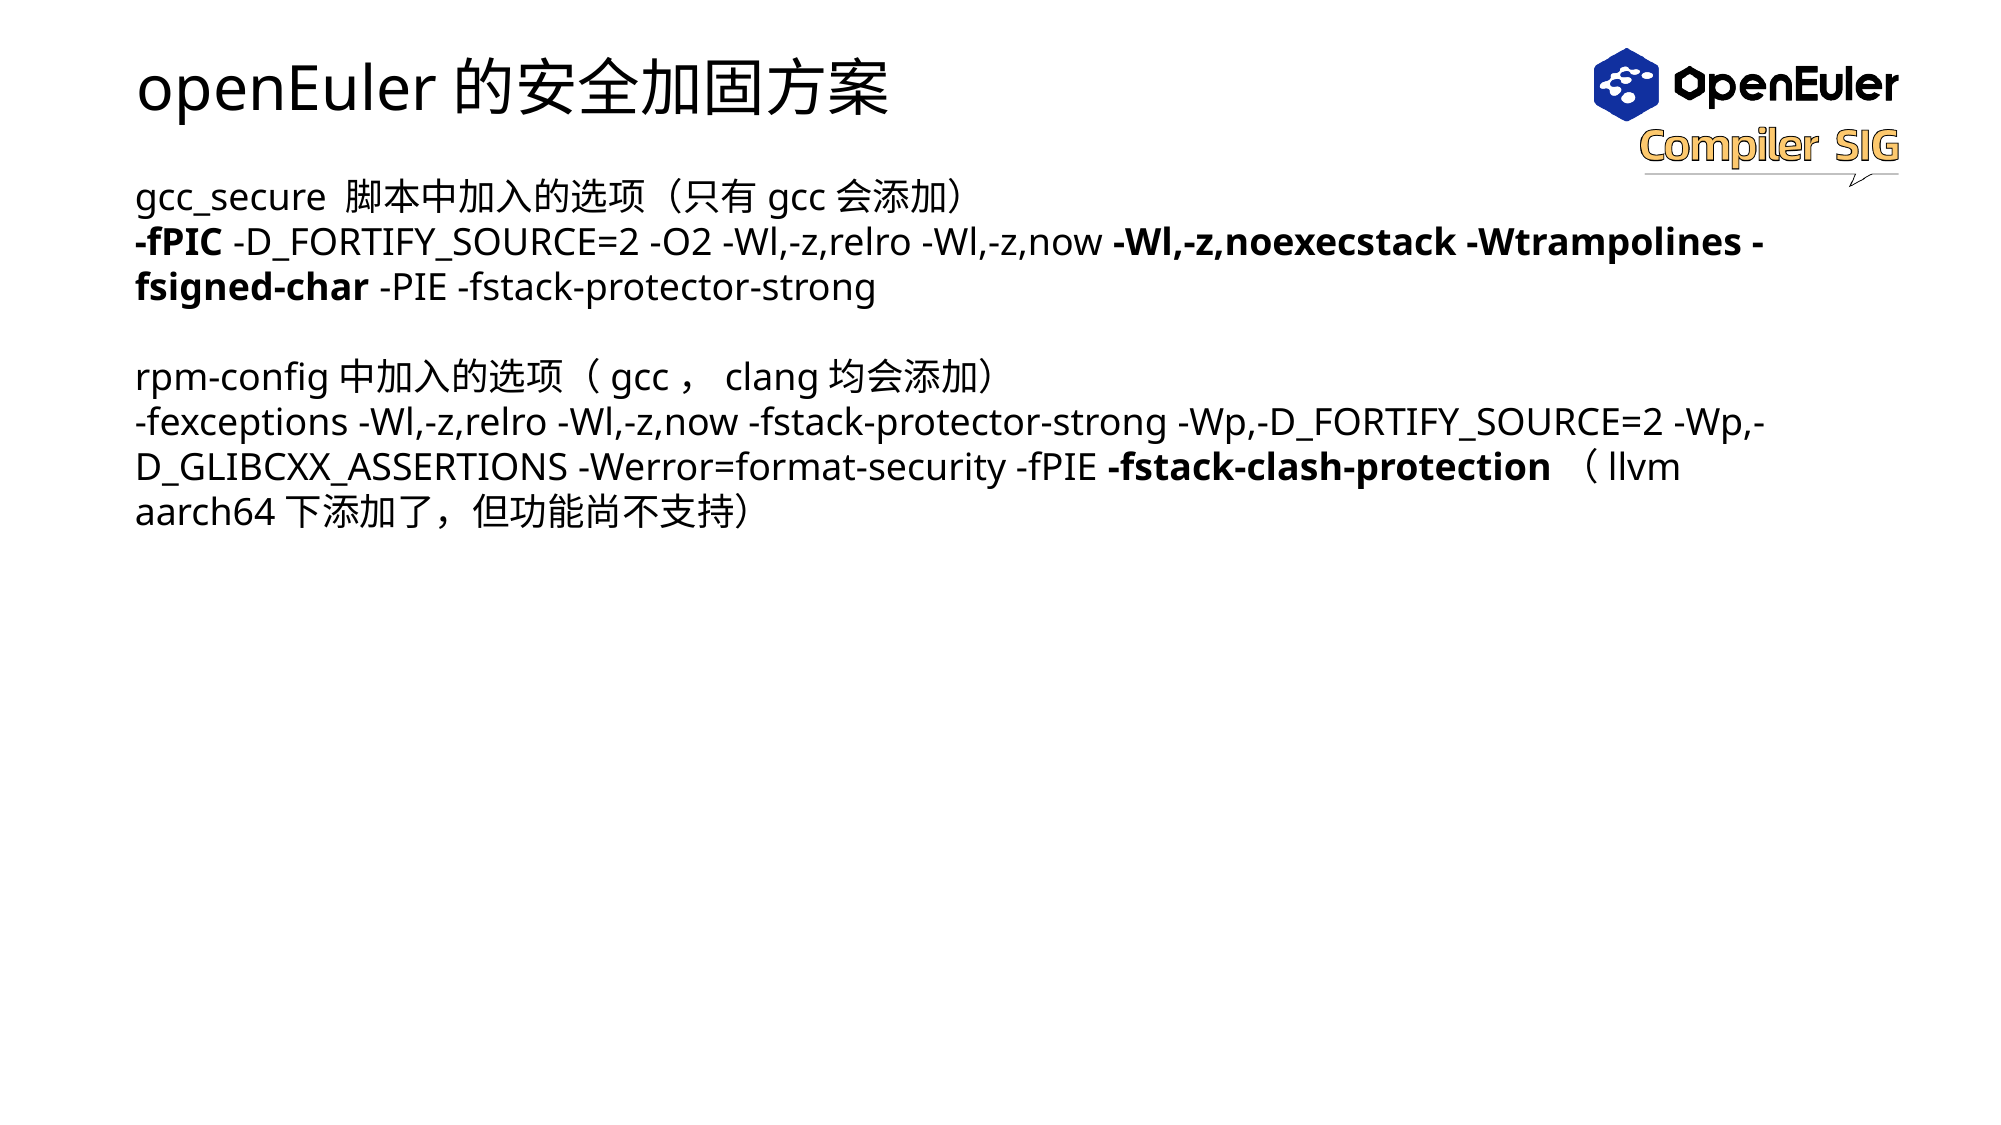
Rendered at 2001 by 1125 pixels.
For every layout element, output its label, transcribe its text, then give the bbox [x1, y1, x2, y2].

picture [1594, 48, 1899, 188]
title openEuler的安全加固方案 [120, 48, 1578, 132]
text_box gcc_secure 脚本中加入的选项（只有gcc会添加） -fPIC -D_FORTIFY_SOURCE=2 -O2 -Wl,-z,relro -Wl,-z,now -Wl,-z,noexecstack -Wtrampolines -fsigned-char -PIE -fstack-protector-strong rpm-config中加入的选项（gcc，clang均会添加） -fexceptions -Wl,-z,relro -Wl,-z,now -fstack-protector-strong -Wp,-D_FORTIFY_SOURCE=2 -Wp,-D_GLIBCXX_ASSERTIONS -Werror=format-security -fPIE -fstack-clash-protection（llvm aarch64下添加了，但功能尚不支持） [120, 166, 1820, 541]
